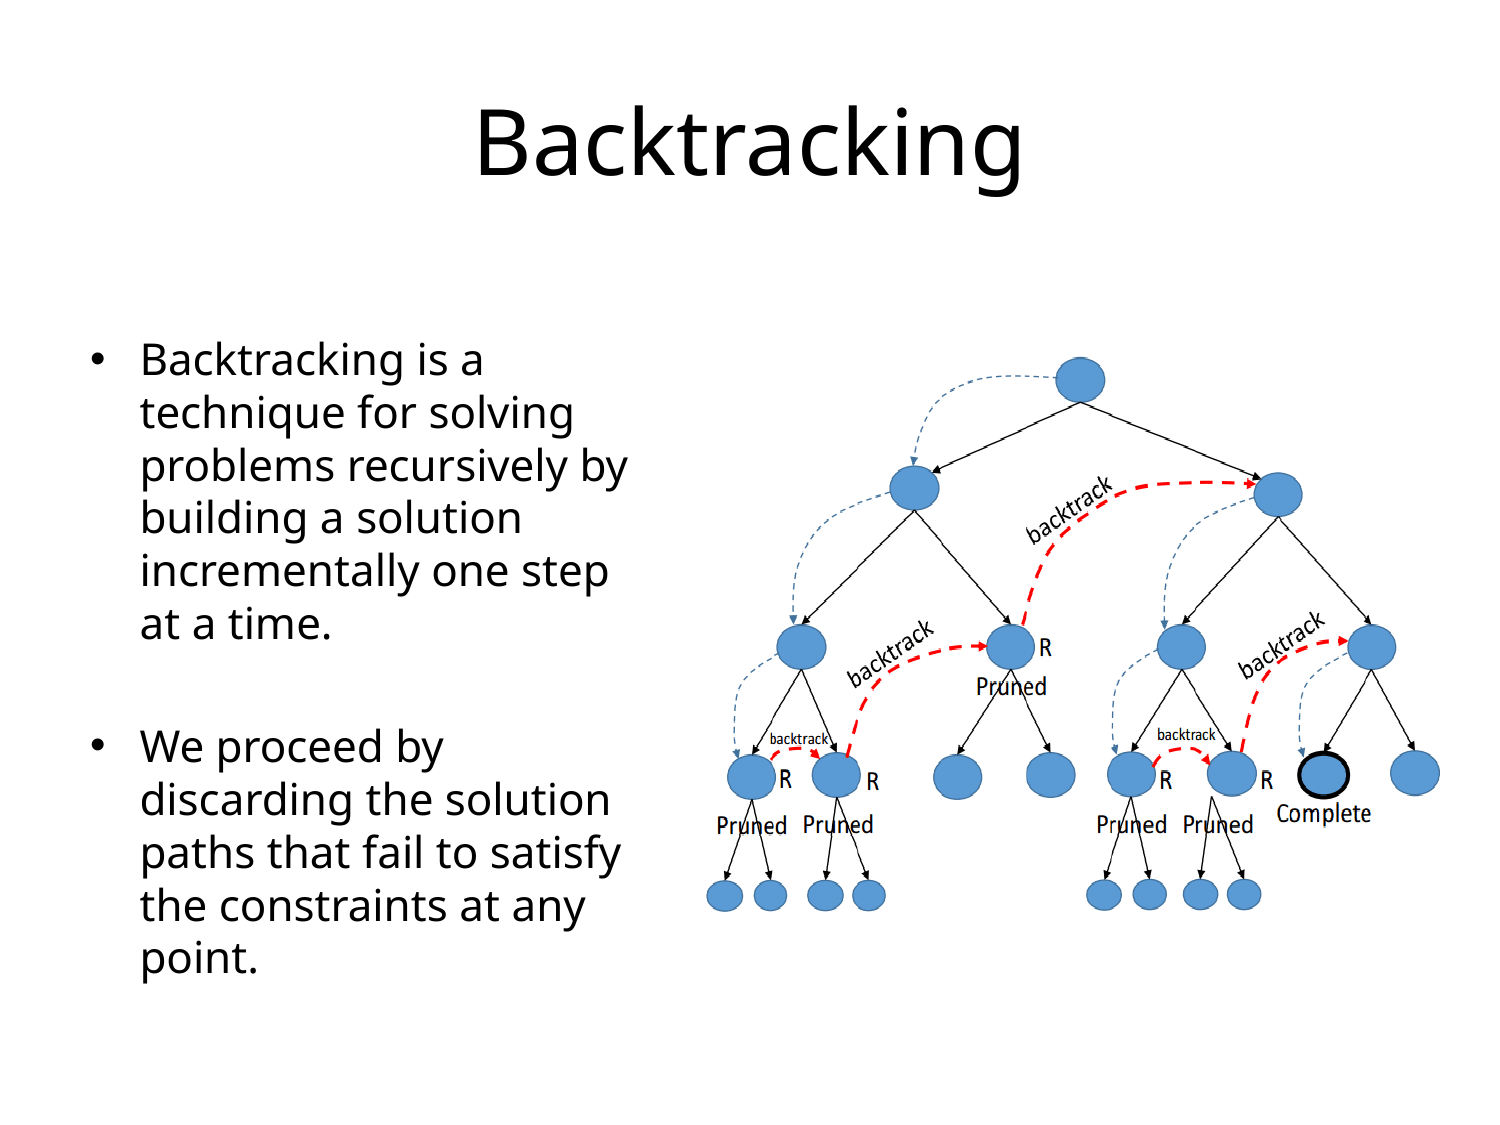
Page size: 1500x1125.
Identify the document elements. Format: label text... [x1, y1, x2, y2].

list Backtracking is a technique for solving problems recursively by building a solution incrementally one step at a time. We proceed by discarding the solution paths that fail to satisfy the constraints at any point. [75, 262, 663, 1005]
title Backtracking [75, 45, 1425, 233]
picture [687, 318, 1451, 926]
